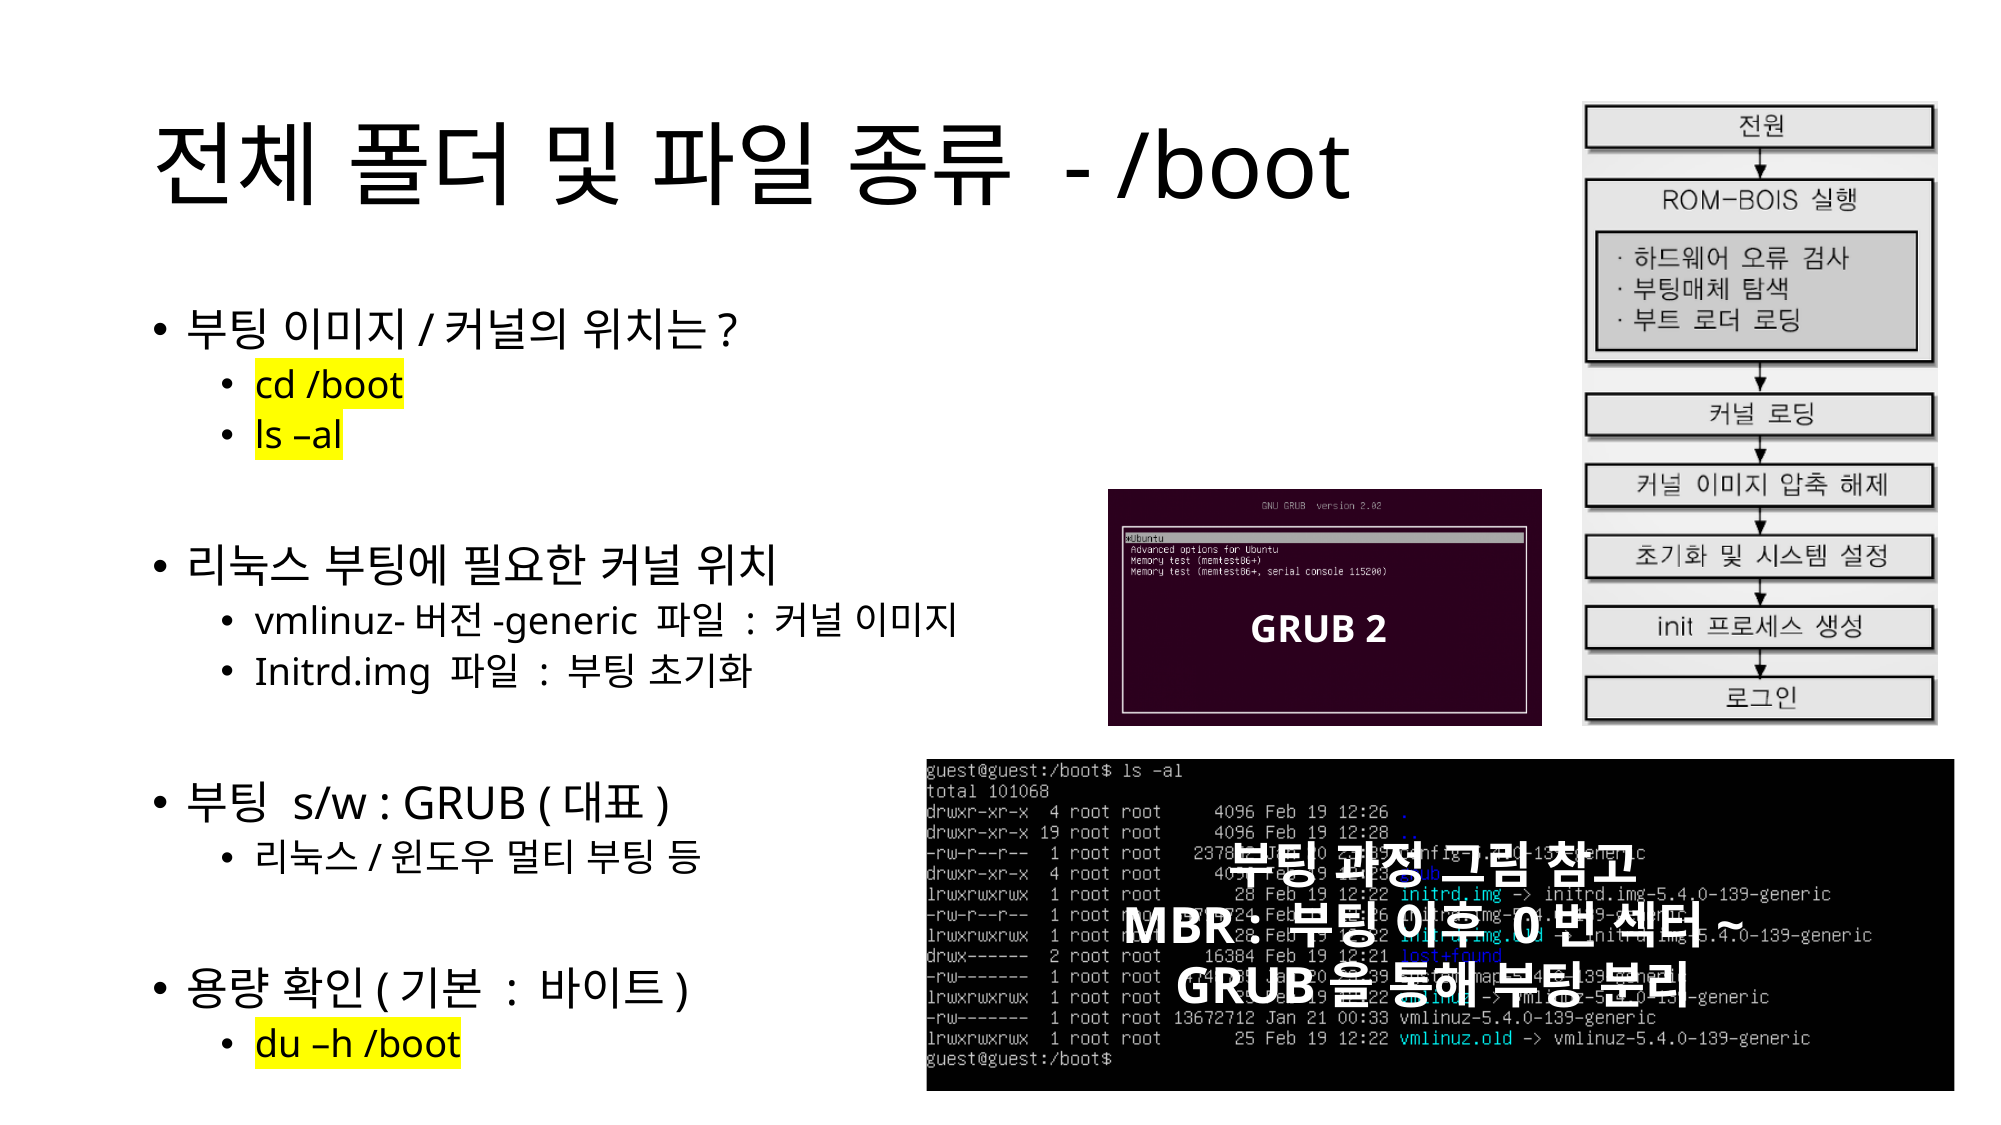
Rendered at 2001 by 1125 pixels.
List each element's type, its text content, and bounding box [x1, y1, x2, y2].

picture [1582, 101, 1938, 726]
list 부팅 이미지/커널의 위치는? cd /boot ls –al 리눅스 부팅에 필요한 커널 위치 vmlinuz-버전-generic 파일 : 커널 이미지 Initrd.img 파일 : 부팅 초기화 부팅 s/w : GRUB (대표) 리눅스/윈도우 멀티 부팅 등 용량 확인(기본 : 바이트) du –h /boot [137, 299, 1810, 1078]
picture [1108, 489, 1542, 726]
title 전체 폴더 및 파일 종류 - /boot [137, 59, 1863, 278]
picture [926, 759, 1955, 1091]
